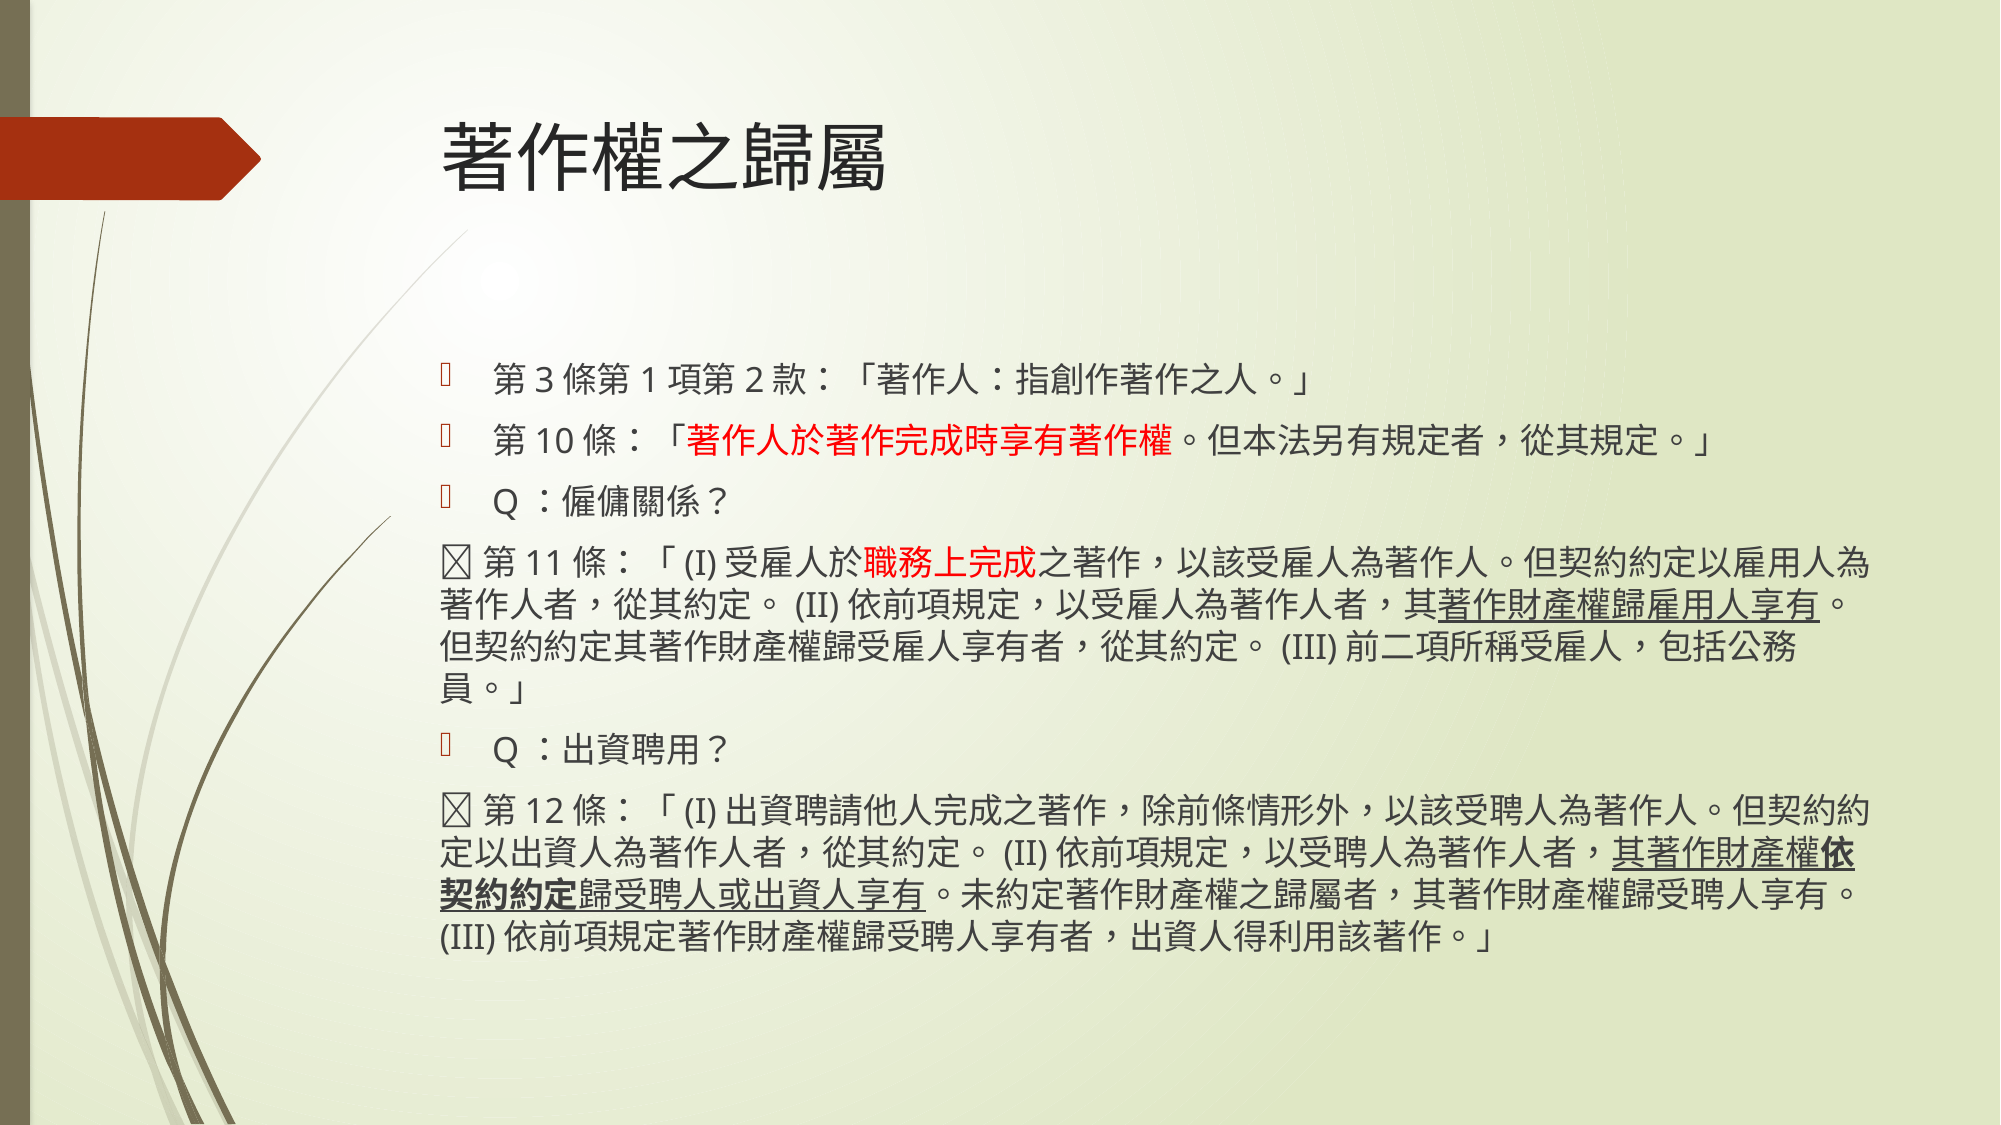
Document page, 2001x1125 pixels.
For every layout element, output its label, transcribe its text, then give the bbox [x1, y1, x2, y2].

list 第3條第1項第2款：「著作人：指創作著作之人。」 第10條：「著作人於著作完成時享有著作權。但本法另有規定者，從其規定。」 Q：僱傭關係？ 第11條：「(I)受雇人於職務上完成之著作，以該受雇人為著作人。但契約約定以雇用人為著作人者，從其約定。(II)依前項規定，以受雇人為著作人者，其著作財產權歸雇用人享有。但契約約定其著作財產權歸受雇人享有者，從其約定。(III)前二項所稱受雇人，包括公務員。」 Q：出資聘用？ 第12條：「(I)出資聘請他人完成之著作，除前條情形外，以該受聘人為著作人。但契約約定以出資人為著作人者，從其約定。(II)依前項規定，以受聘人為著作人者，其著作財產權依契約約定歸受聘人或出資人享有。未約定著作財產權之歸屬者，其著作財產權歸受聘人享有。(III)依前項規定著作財產權歸受聘人享有者，出資人得利用該著作。」 [424, 350, 1888, 970]
title 著作權之歸屬 [425, 102, 1888, 313]
